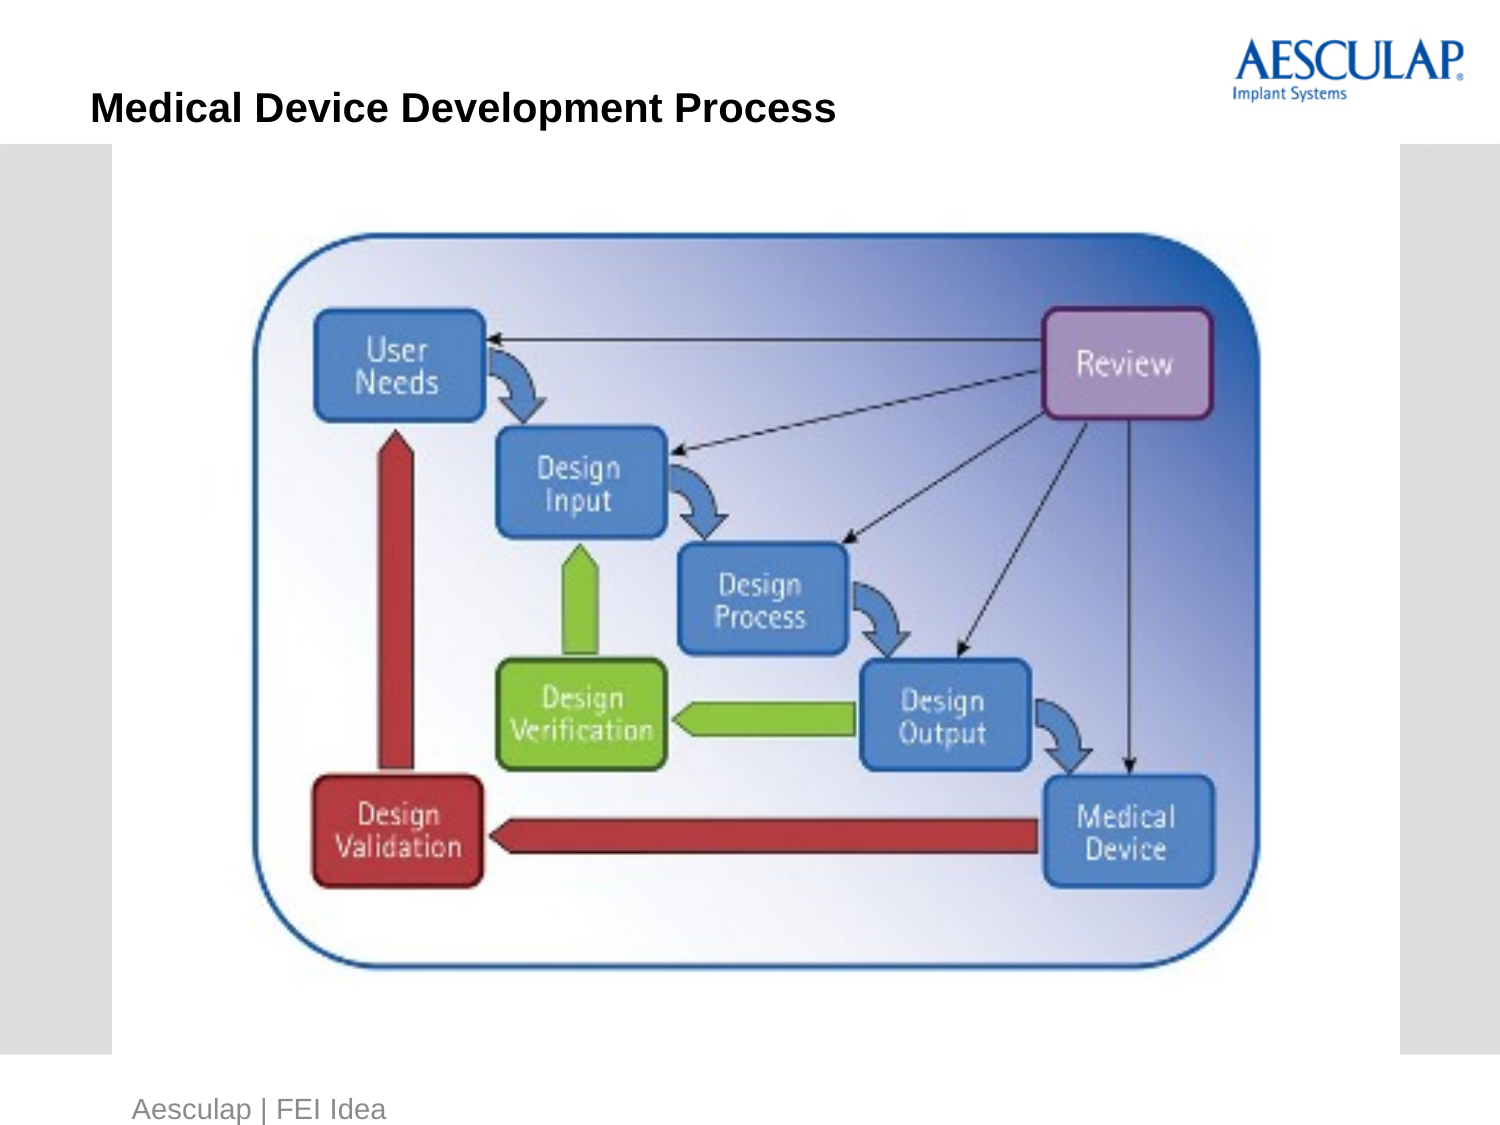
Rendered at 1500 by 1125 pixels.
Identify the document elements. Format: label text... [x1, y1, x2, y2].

title Medical Device Development Process [75, 50, 1425, 163]
footer Aesculap | FEI Idea Submission [116, 1083, 467, 1124]
picture [0, 0, 1500, 1125]
